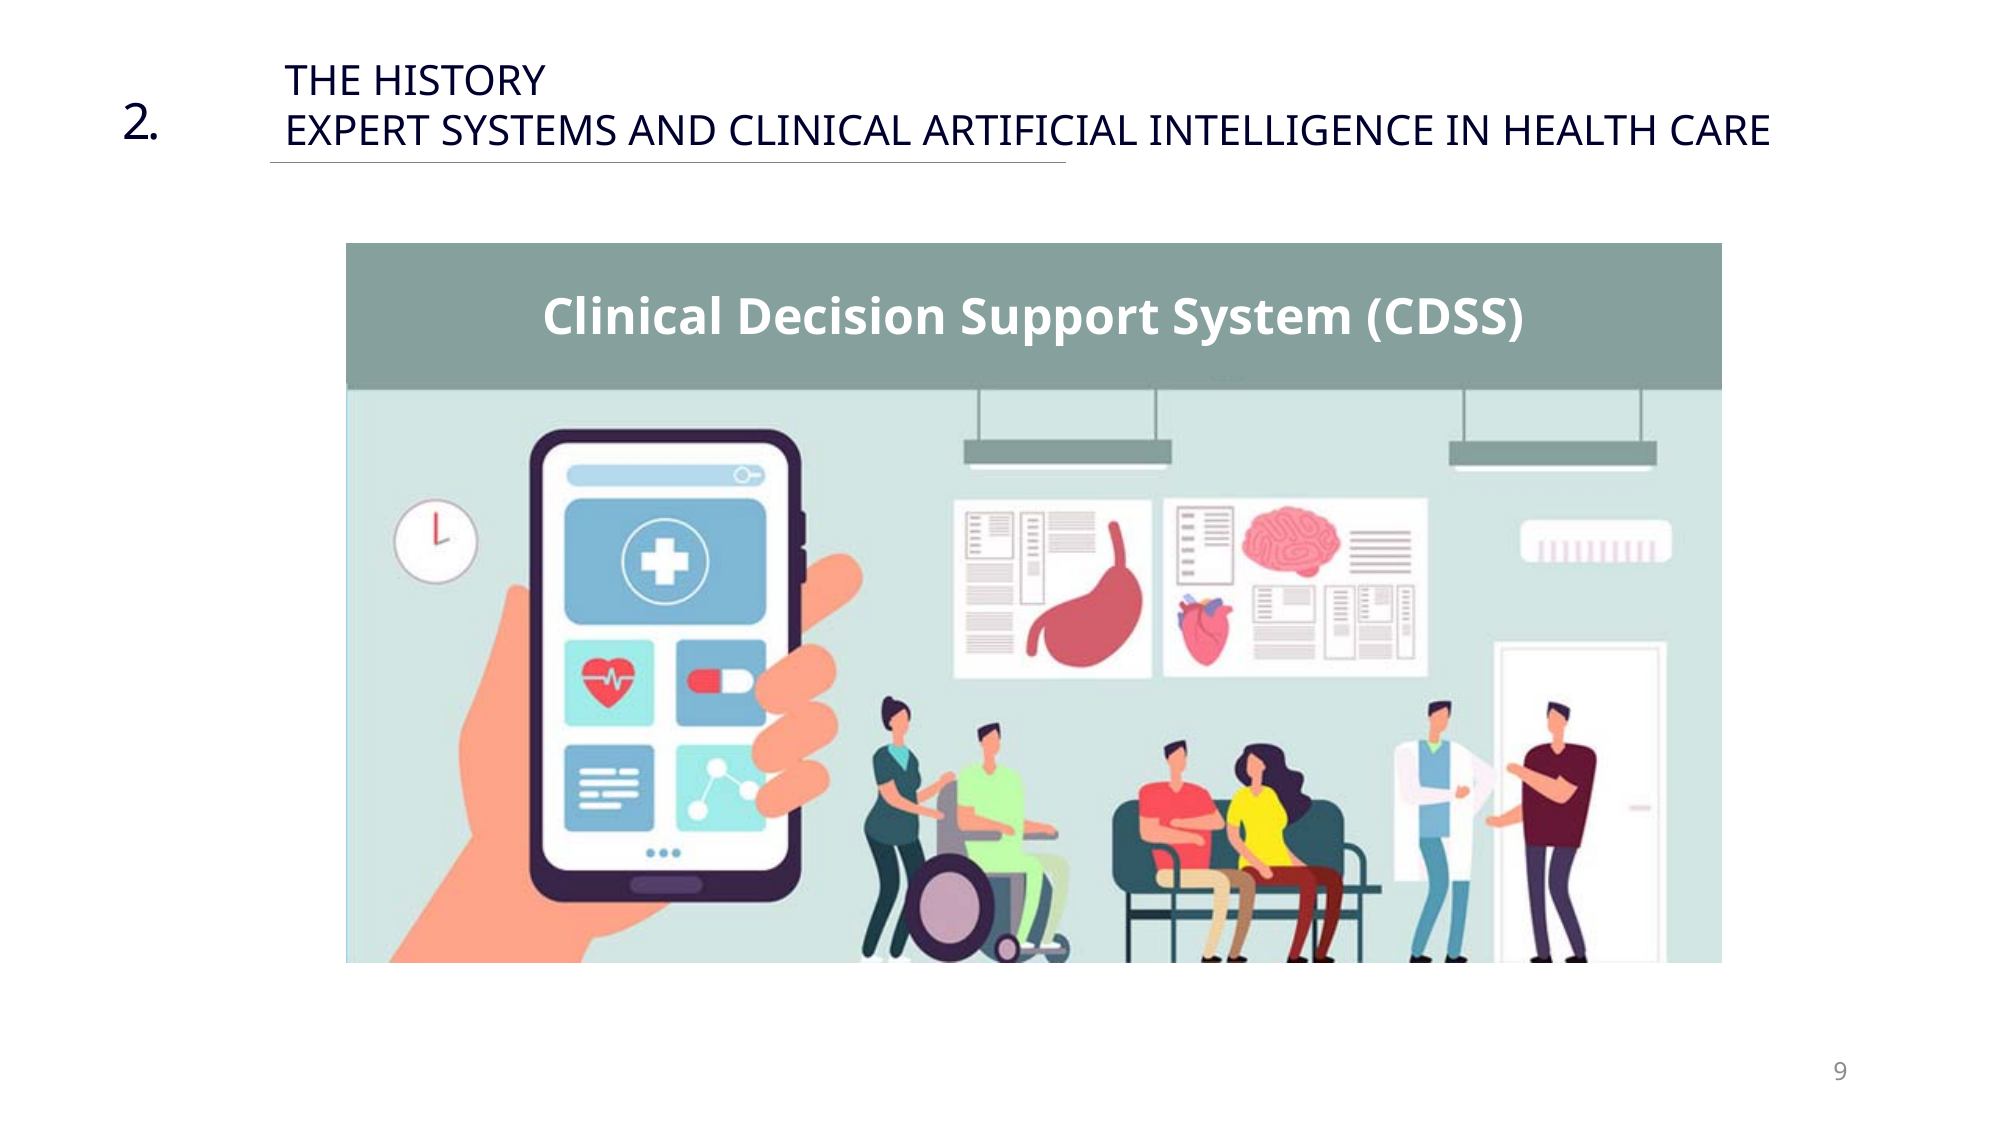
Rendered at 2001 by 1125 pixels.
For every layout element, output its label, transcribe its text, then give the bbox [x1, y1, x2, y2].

text_box THE HISTORY EXPERT SYSTEMS AND CLINICAL ARTIFICIAL INTELLIGENCE IN HEALTH CARE [269, 46, 1844, 161]
text_box 2. [107, 81, 284, 157]
slide_number 9 [1412, 1042, 1863, 1103]
picture [346, 243, 1722, 963]
